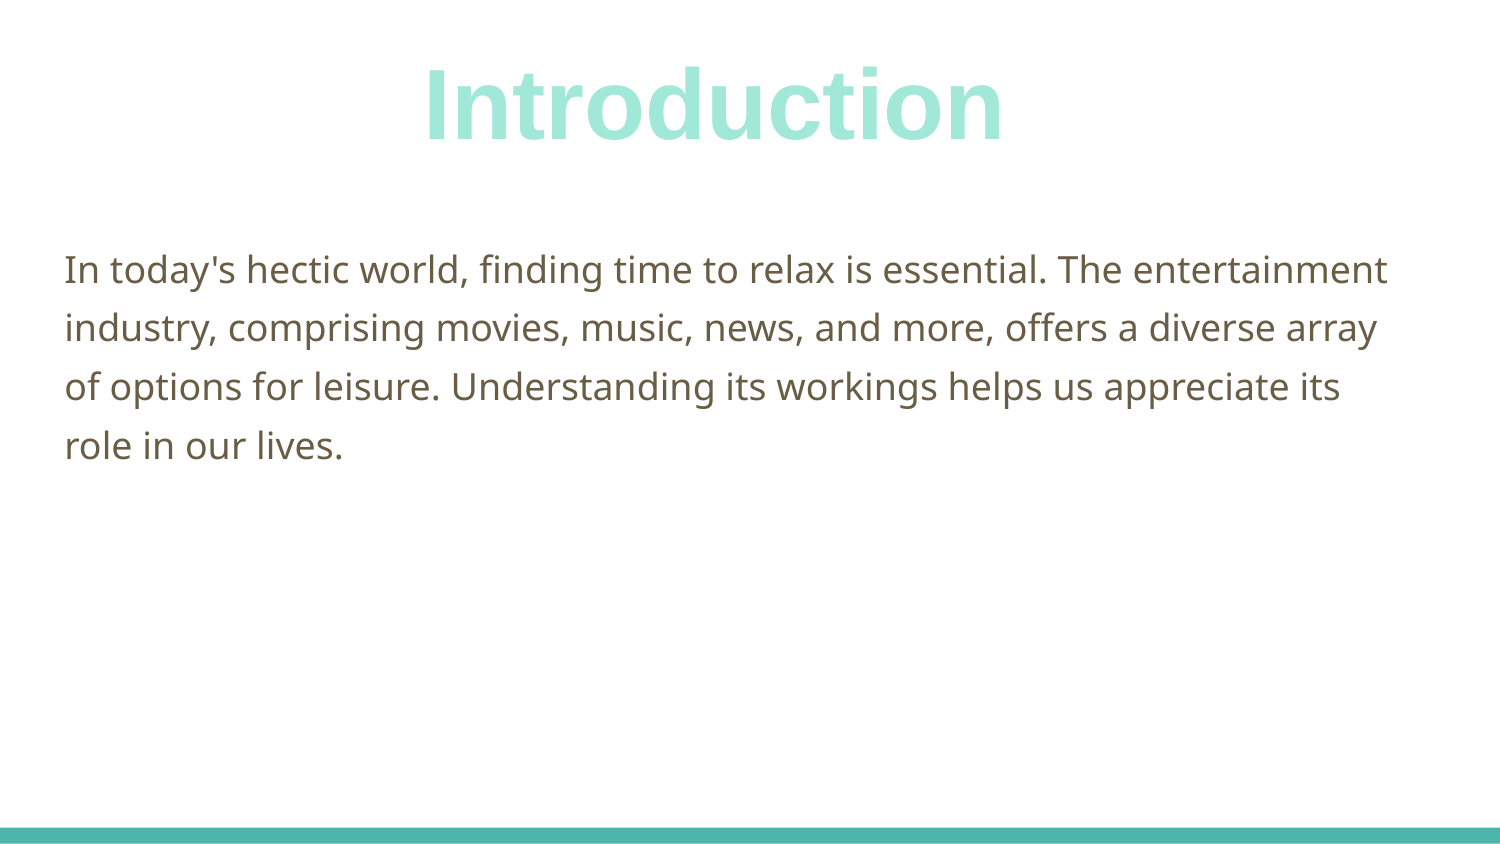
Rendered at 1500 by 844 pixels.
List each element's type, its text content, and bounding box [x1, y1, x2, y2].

list In today's hectic world, finding time to relax is essential. The entertainment industry, comprising movies, music, news, and more, offers a diverse array of options for leisure. Understanding its workings helps us appreciate its role in our lives. [49, 220, 1436, 763]
text_box Introduction [43, 33, 1387, 181]
text_box [249, 254, 944, 330]
